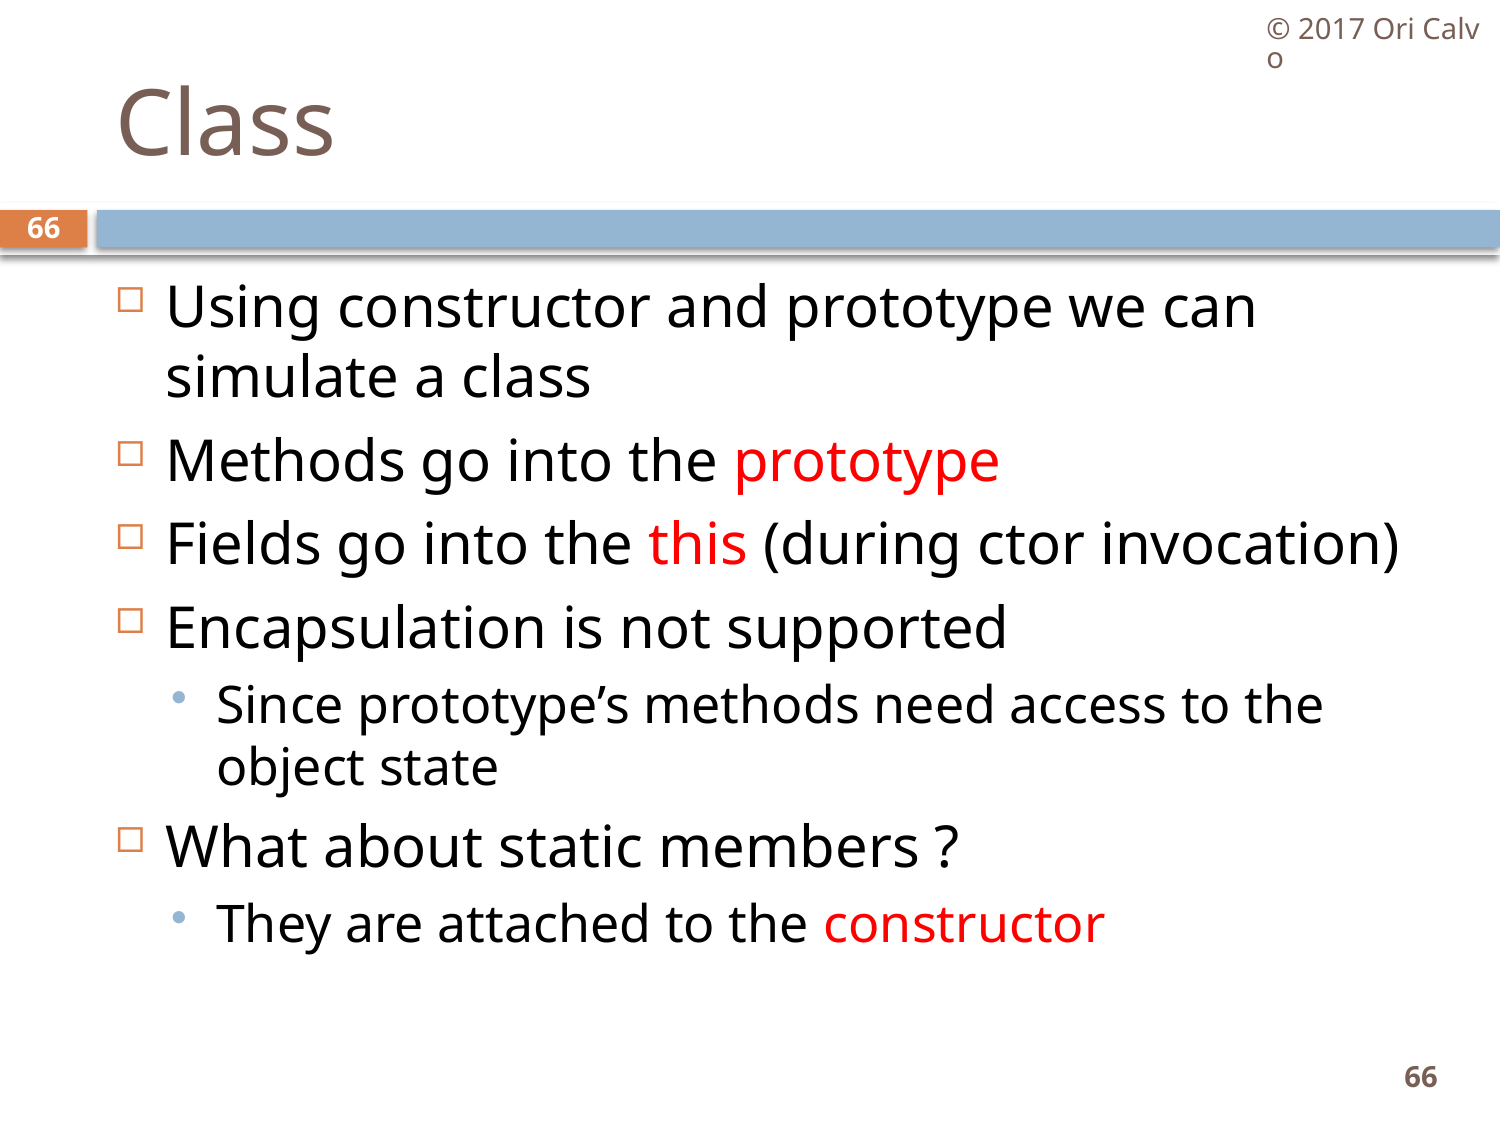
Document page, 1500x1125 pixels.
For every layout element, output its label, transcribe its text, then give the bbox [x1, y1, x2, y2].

title Class [100, 37, 1438, 200]
list Using constructor and prototype we can simulate a class Methods go into the prototype Fields go into the this (during ctor invocation) Encapsulation is not supported Since prototype’s methods need access to the object state What about static members ? They are attached to the constructor [100, 262, 1438, 1000]
slide_number 66 [0, 208, 88, 249]
footer © 2017 Ori Calvo [1251, 0, 1500, 60]
